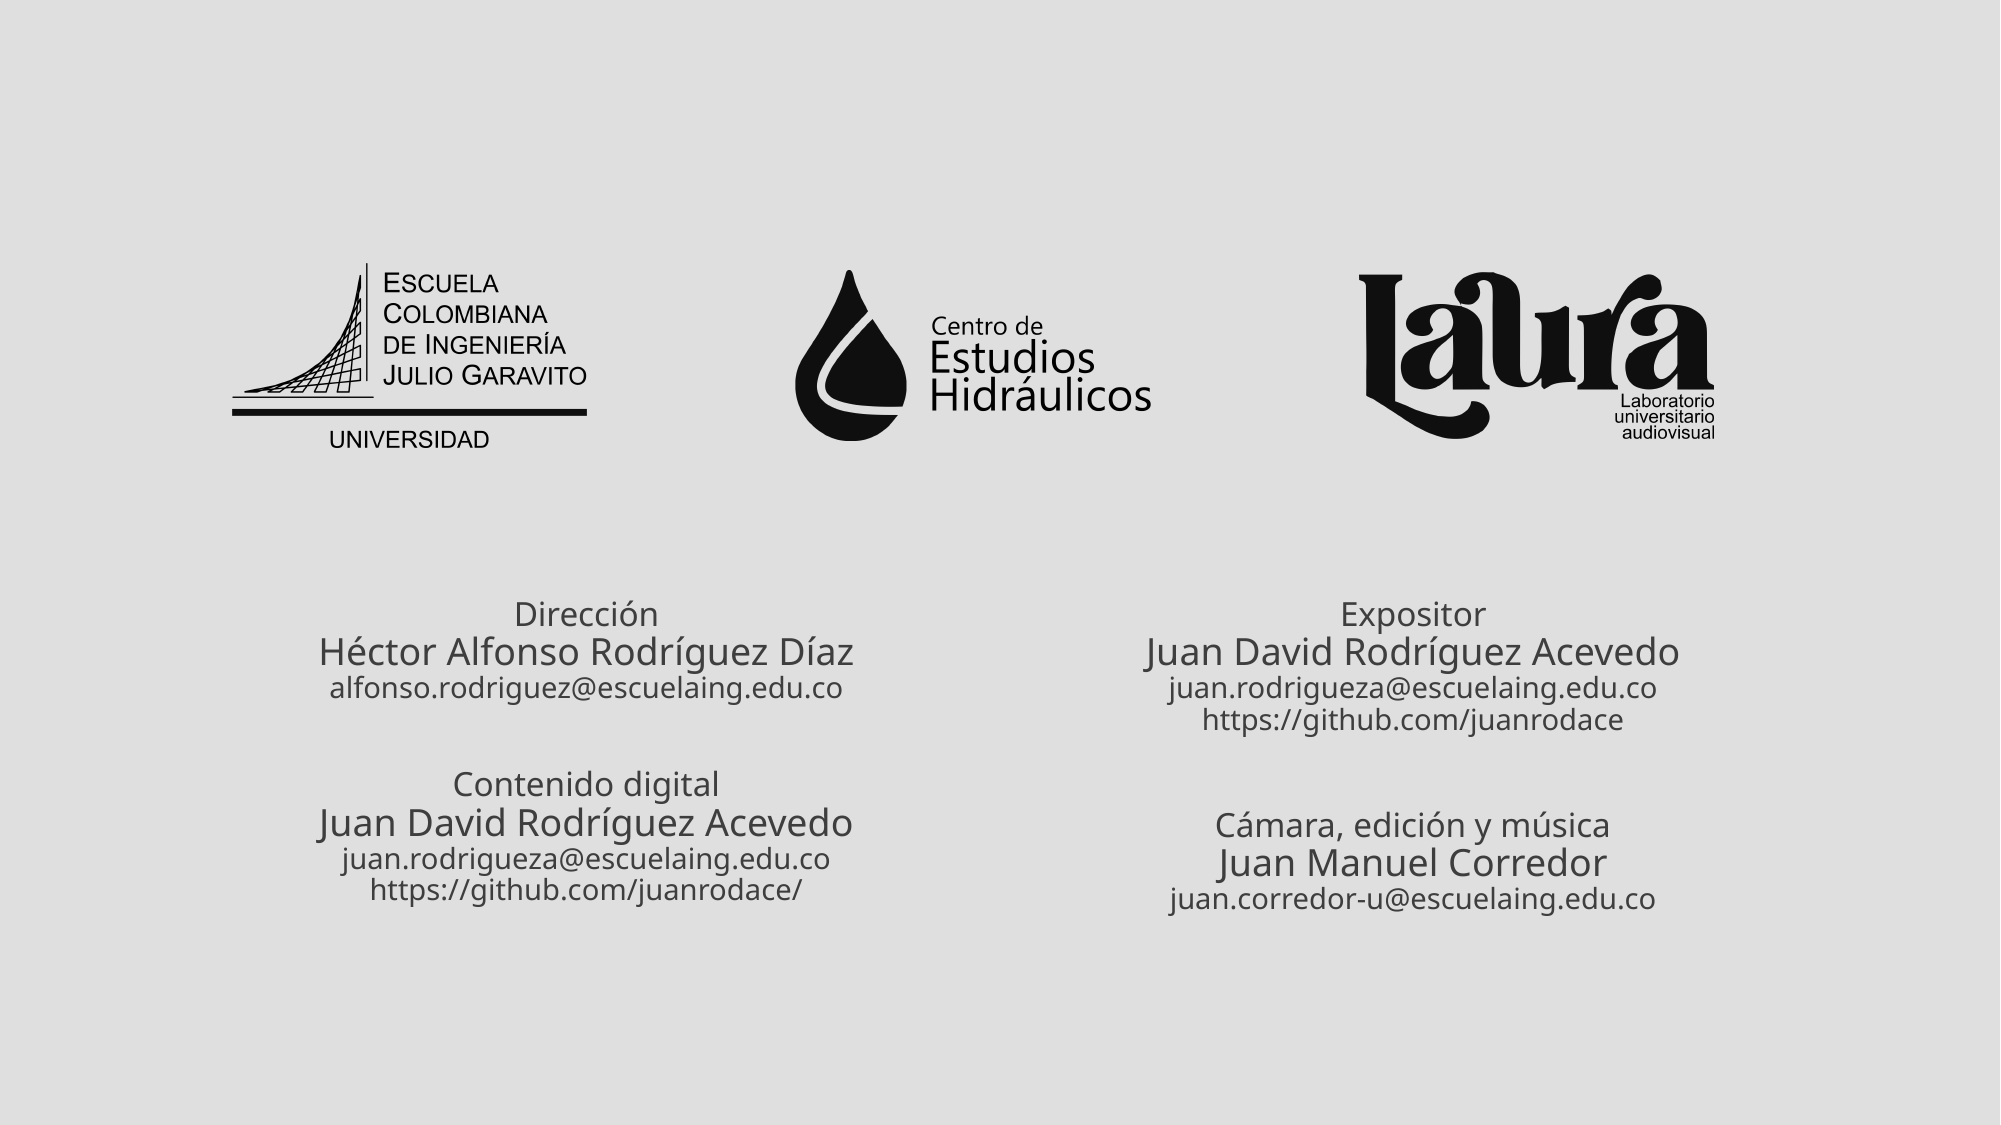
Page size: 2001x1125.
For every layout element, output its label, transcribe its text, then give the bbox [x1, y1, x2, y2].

picture [795, 270, 1151, 441]
picture [232, 263, 587, 448]
text_box Dirección Héctor Alfonso Rodríguez Díaz alfonso.rodriguez@escuelaing.edu.co Contenido digital Juan David Rodríguez Acevedo juan.rodrigueza@escuelaing.edu.co https://github.com/juanrodace/ [173, 589, 1000, 930]
picture [1359, 272, 1714, 439]
text_box Expositor Juan David Rodríguez Acevedo juan.rodrigueza@escuelaing.edu.co https://github.com/juanrodace Cámara, edición y música Juan Manuel Corredor juan.corredor-u@escuelaing.edu.co [999, 589, 1827, 1125]
